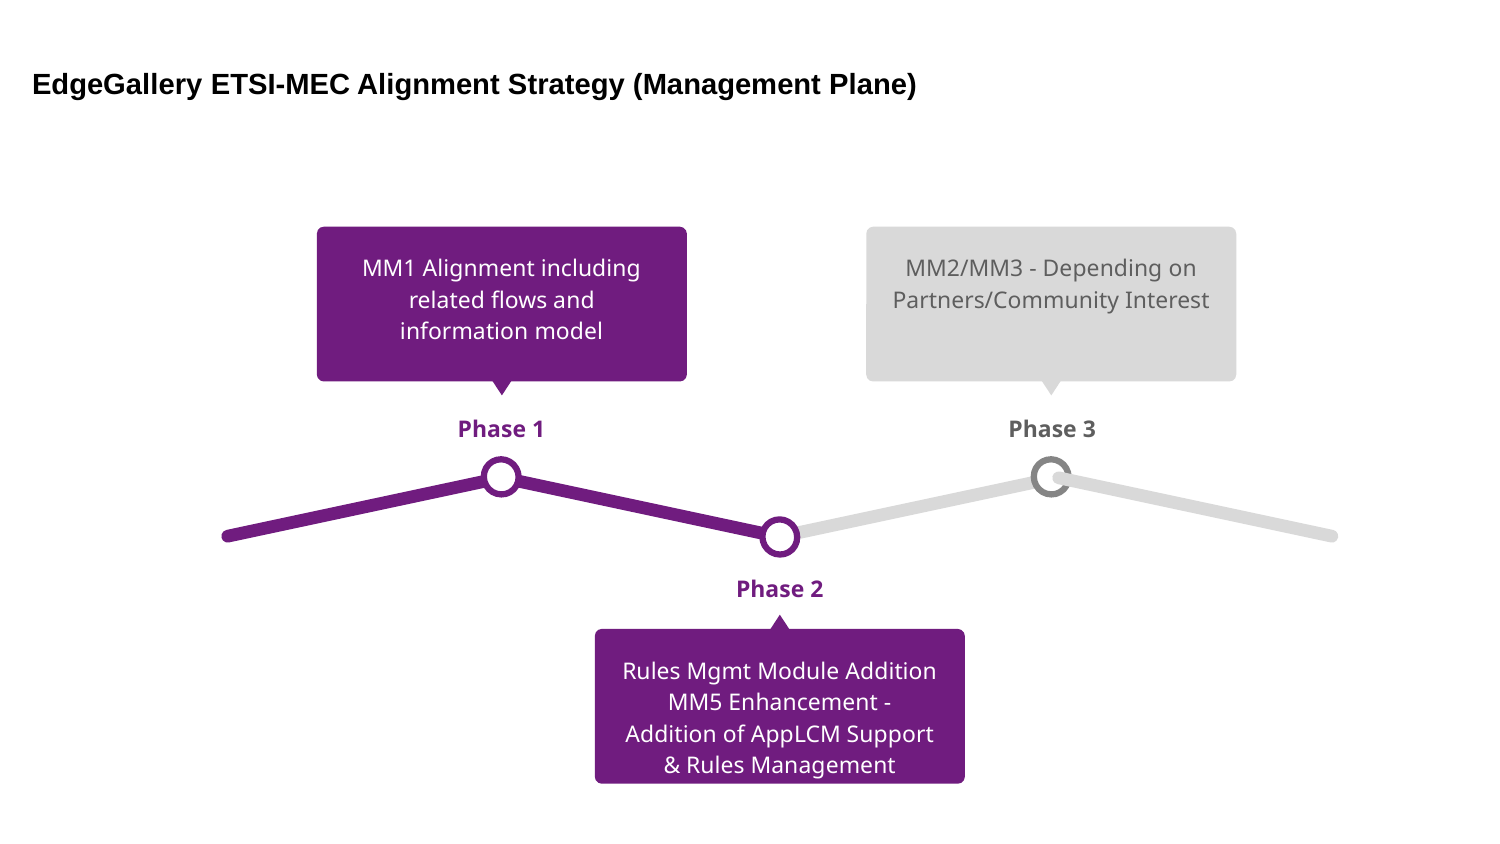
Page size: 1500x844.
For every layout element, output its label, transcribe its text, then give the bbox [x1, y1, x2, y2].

text_box EdgeGallery ETSI-MEC Alignment Strategy (Management Plane) [17, 50, 1500, 133]
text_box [316, 226, 688, 502]
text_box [594, 512, 966, 784]
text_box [866, 226, 1237, 502]
text_box [221, 509, 386, 543]
text_box [1174, 508, 1339, 543]
